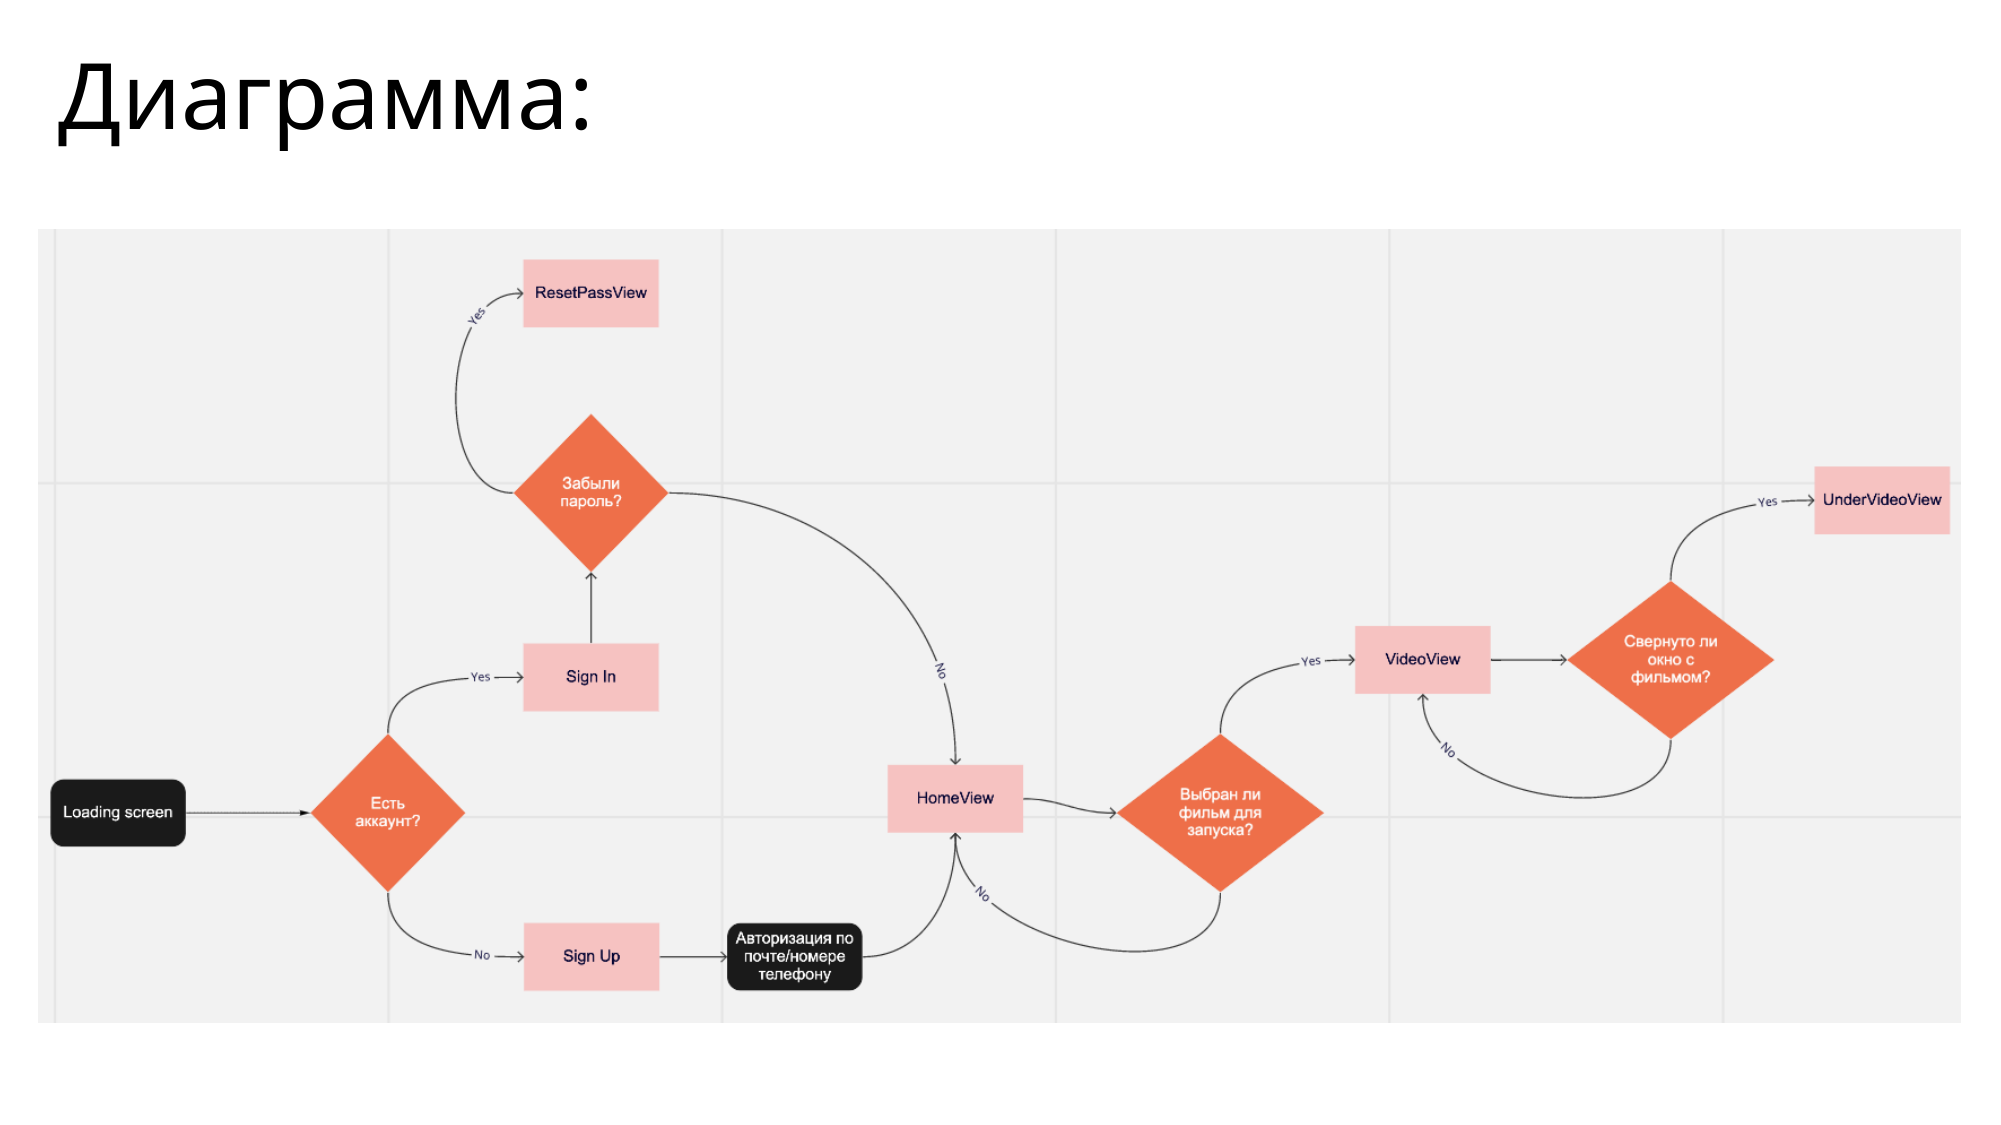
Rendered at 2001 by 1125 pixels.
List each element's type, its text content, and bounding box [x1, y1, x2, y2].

picture [38, 229, 1962, 1023]
title Диаграмма: [43, 34, 1769, 165]
